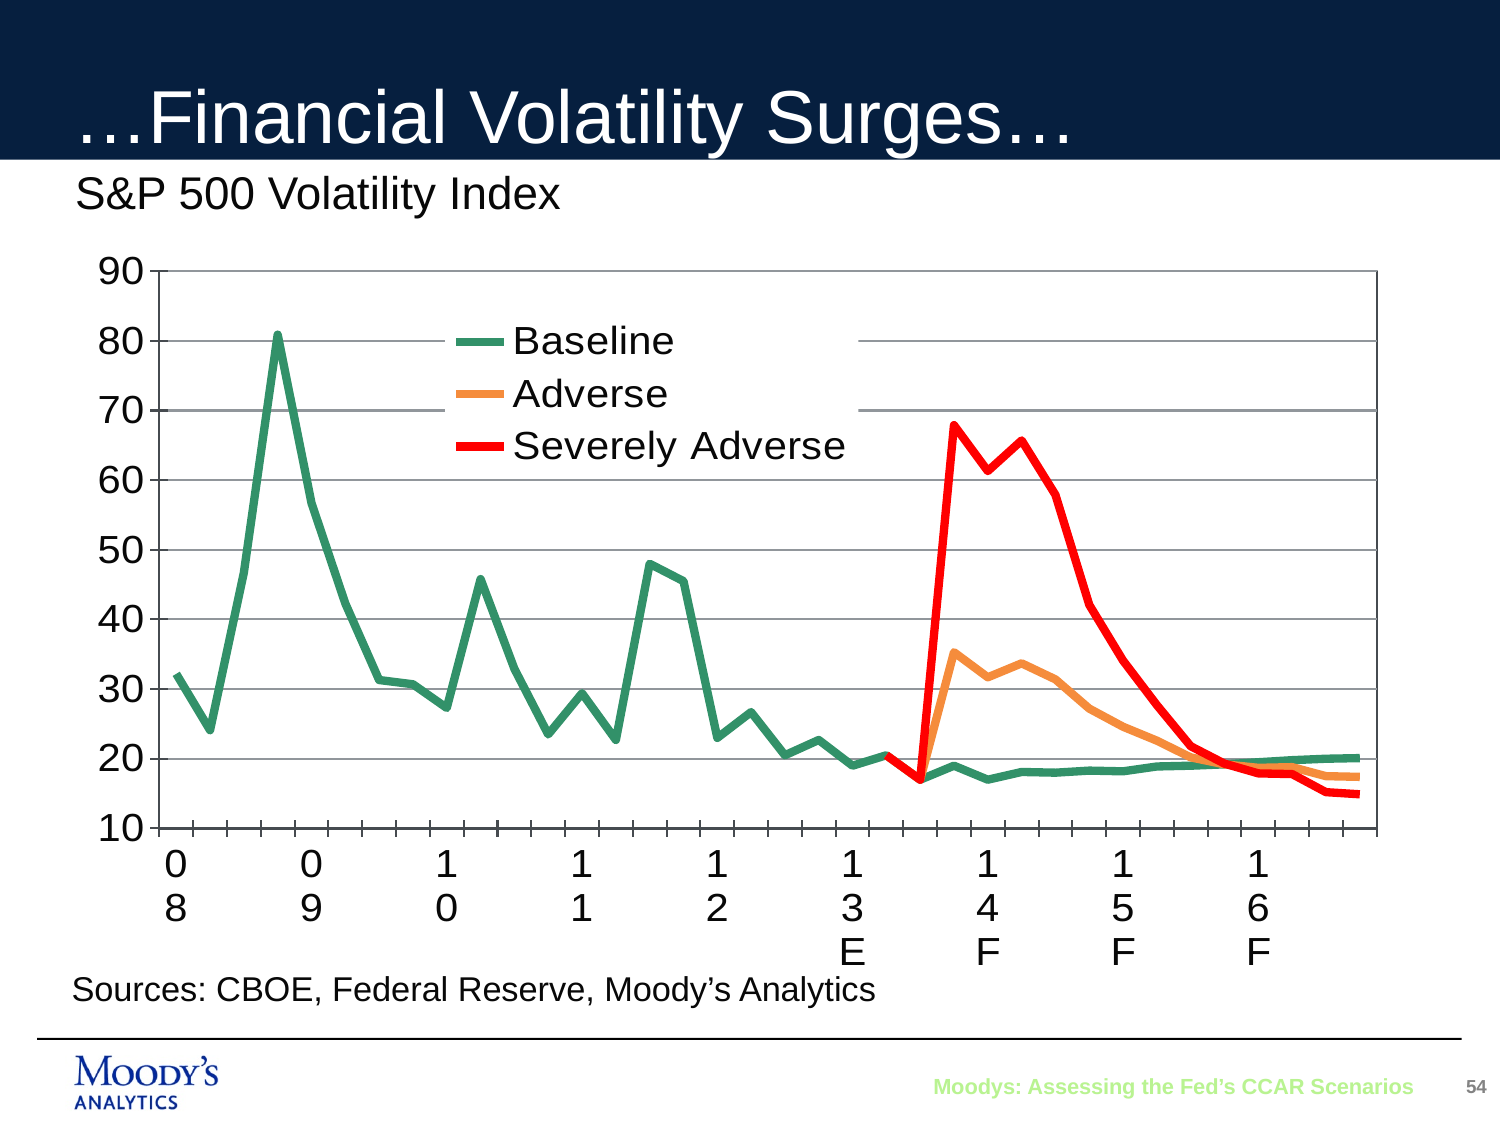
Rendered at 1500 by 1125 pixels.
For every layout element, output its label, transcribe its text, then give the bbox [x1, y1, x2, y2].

text_box Sources: CBOE, Federal Reserve, Moody’s Analytics [71, 980, 1435, 1009]
picture [65, 1044, 230, 1118]
text_box Moodys: Assessing the Fed’s CCAR Scenarios [933, 1077, 1477, 1109]
text_box S&P 500 Volatility Index [75, 170, 1425, 215]
title …Financial Volatility Surges… [72, 100, 1424, 161]
chart [40, 217, 1435, 975]
